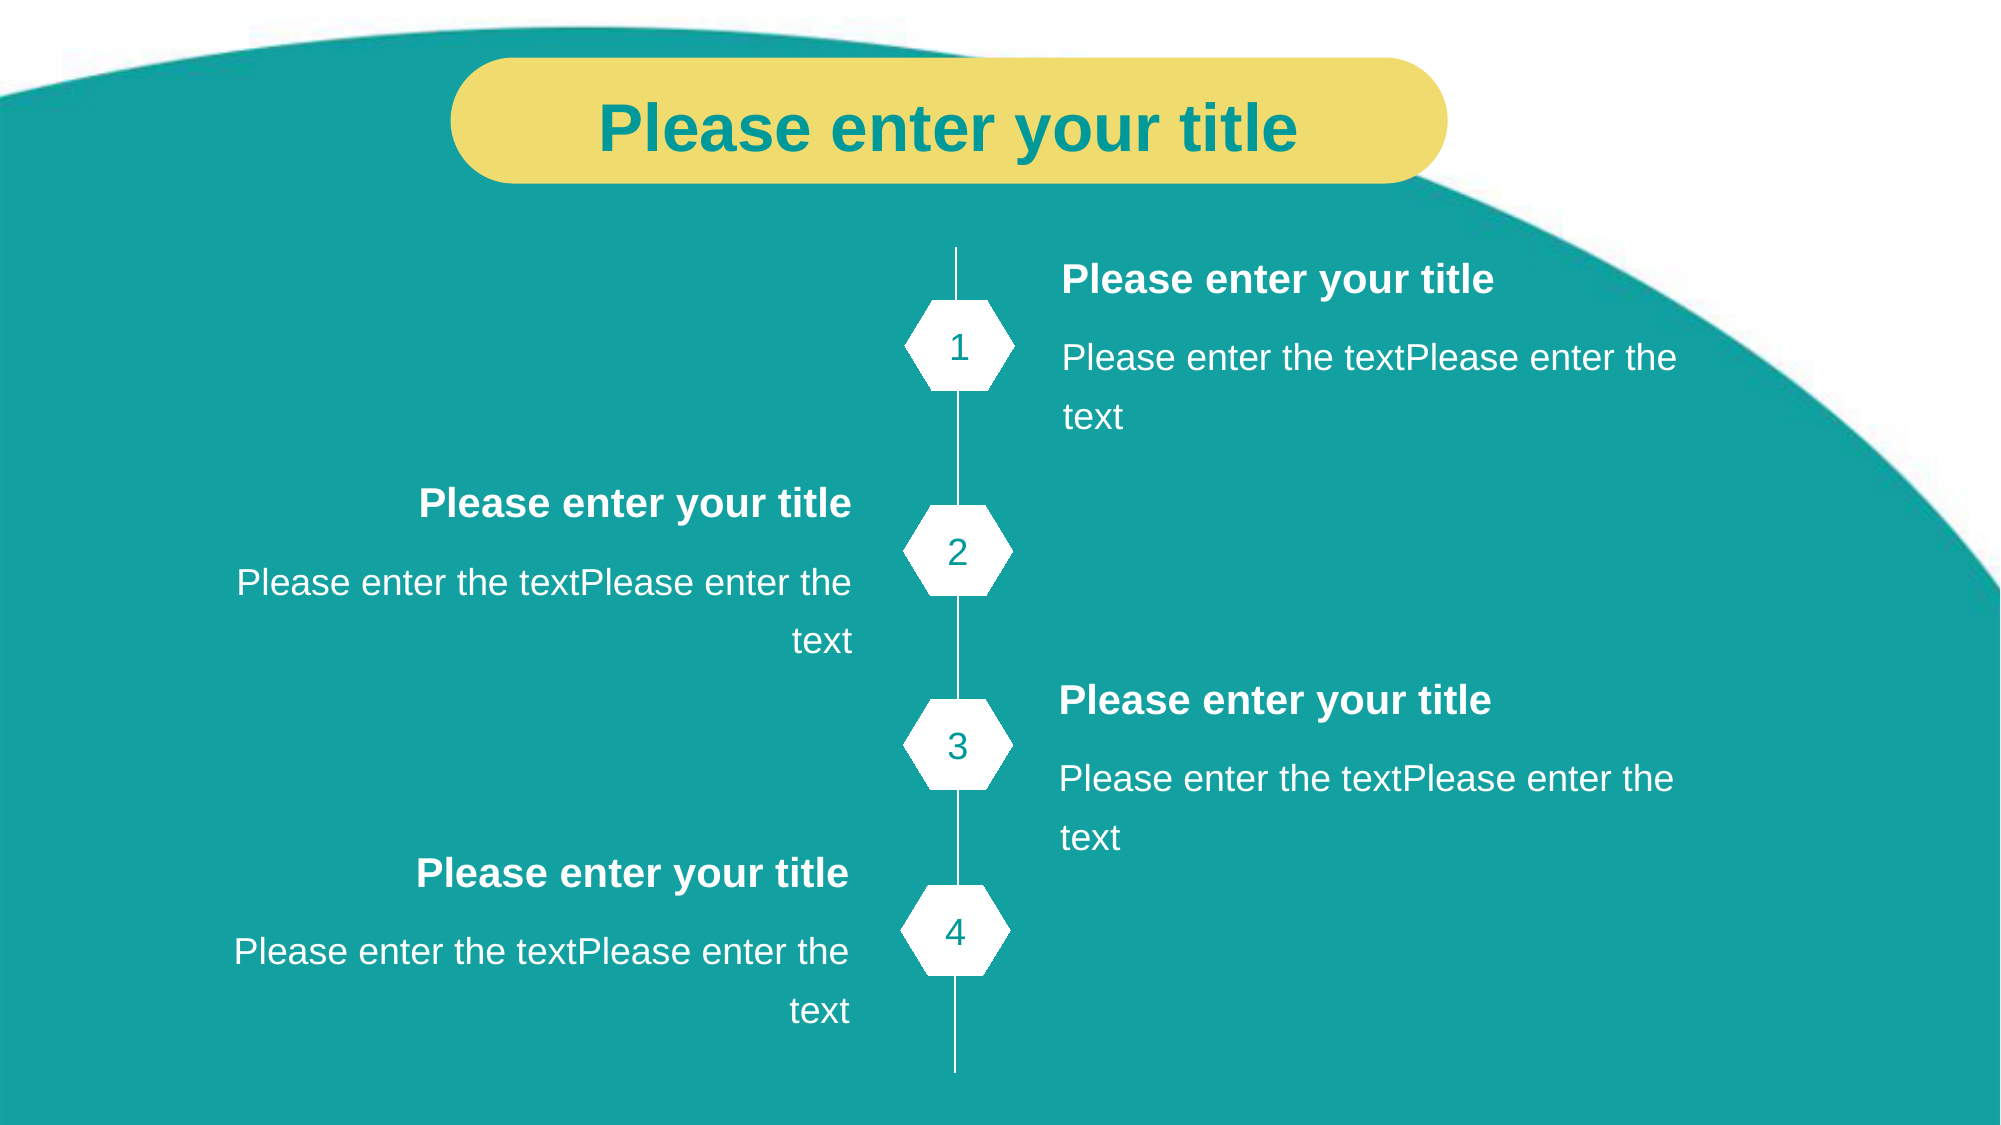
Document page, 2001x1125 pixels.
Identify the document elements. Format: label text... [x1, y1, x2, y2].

text_box 4 [900, 885, 1011, 976]
text_box Please enter your title [216, 843, 865, 907]
text_box 3 [903, 699, 1013, 790]
text_box Please enter the textPlease enter the text [1044, 734, 1691, 920]
text_box Please enter the textPlease enter the text [218, 538, 868, 721]
text_box Please enter the textPlease enter the text [1046, 313, 1694, 513]
text_box Please enter the textPlease enter the text [215, 906, 865, 1091]
text_box Please enter your title [1044, 670, 1691, 734]
text_box Please enter your title [1046, 249, 1694, 313]
picture [0, 0, 2001, 1125]
text_box 2 [903, 505, 1013, 596]
text_box Please enter your title [450, 57, 1448, 184]
text_box 1 [904, 300, 1015, 391]
text_box Please enter your title [218, 474, 868, 538]
